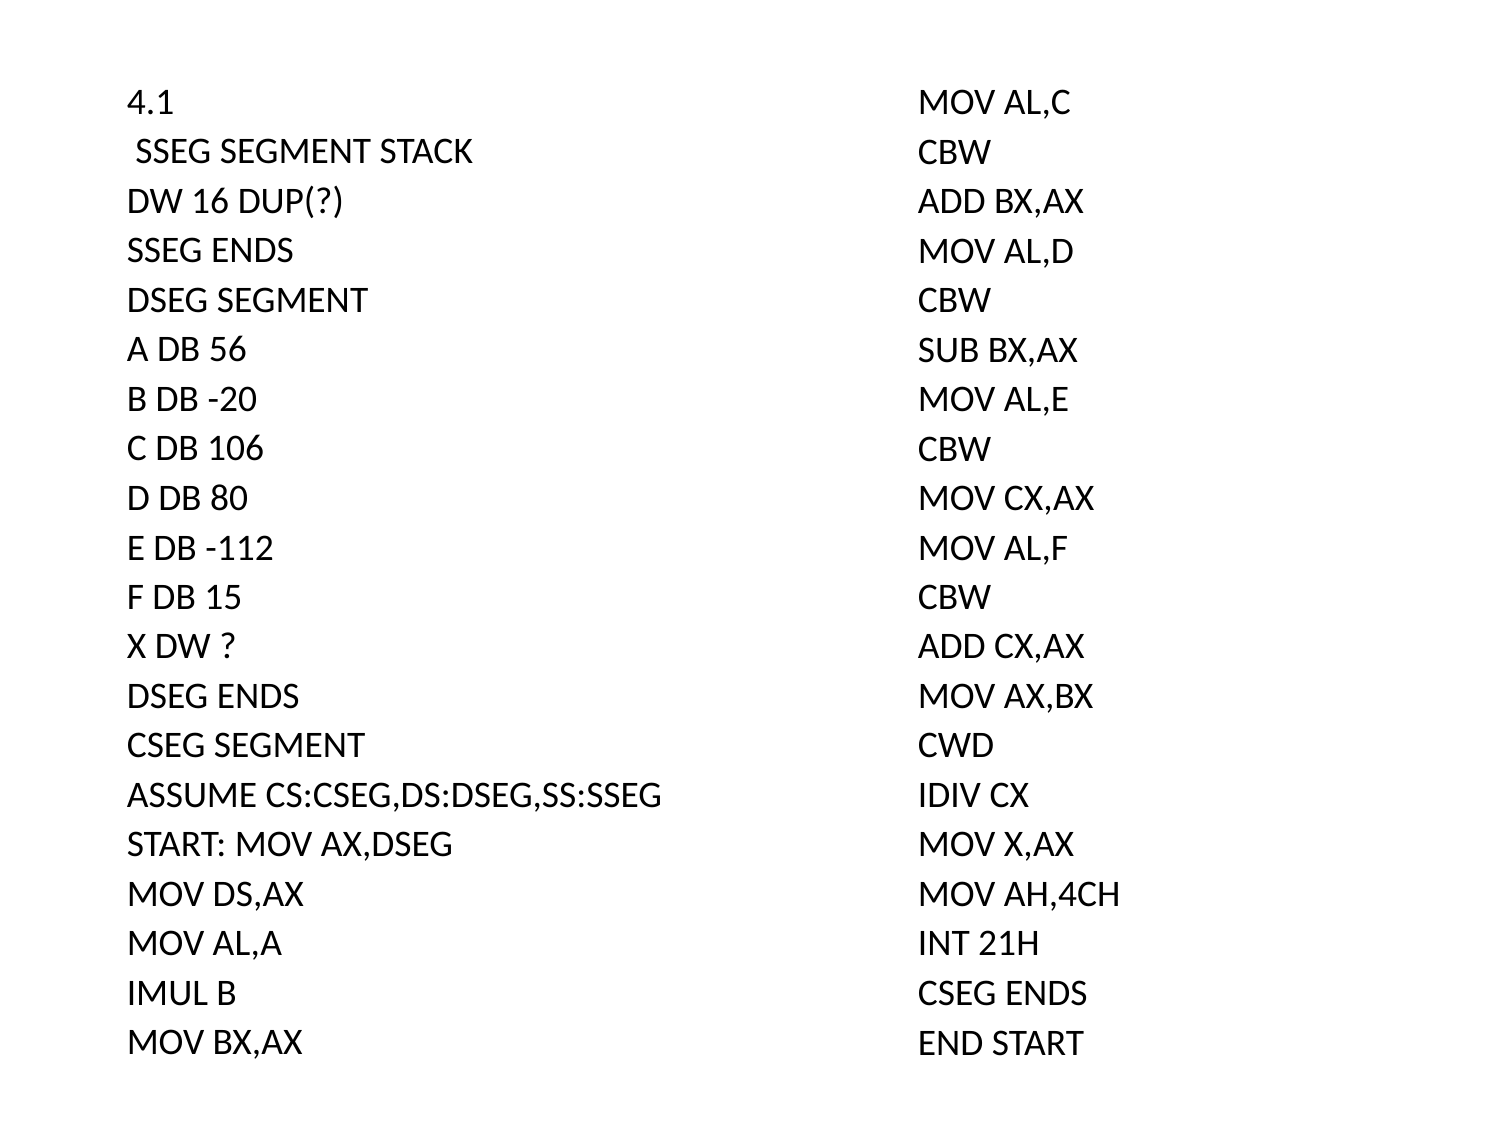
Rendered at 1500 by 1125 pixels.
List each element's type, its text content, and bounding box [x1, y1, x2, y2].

text_box MOV AL,C CBW ADD BX,AX MOV AL,D CBW SUB BX,AX MOV AL,E CBW MOV CX,AX MOV AL,F CBW ADD CX,AX MOV AX,BX CWD IDIV CX MOV X,AX MOV AH,4CH INT 21H CSEG ENDS END START [903, 65, 1279, 1082]
text_box 4.1 SSEG SEGMENT STACK DW 16 DUP(?) SSEG ENDS DSEG SEGMENT A DB 56 B DB -20 C DB 106 D DB 80 E DB -112 F DB 15 X DW ? DSEG ENDS CSEG SEGMENT ASSUME CS:CSEG,DS:DSEG,SS:SSEG START: MOV AX,DSEG MOV DS,AX MOV AL,A IMUL B MOV BX,AX [112, 65, 715, 1082]
